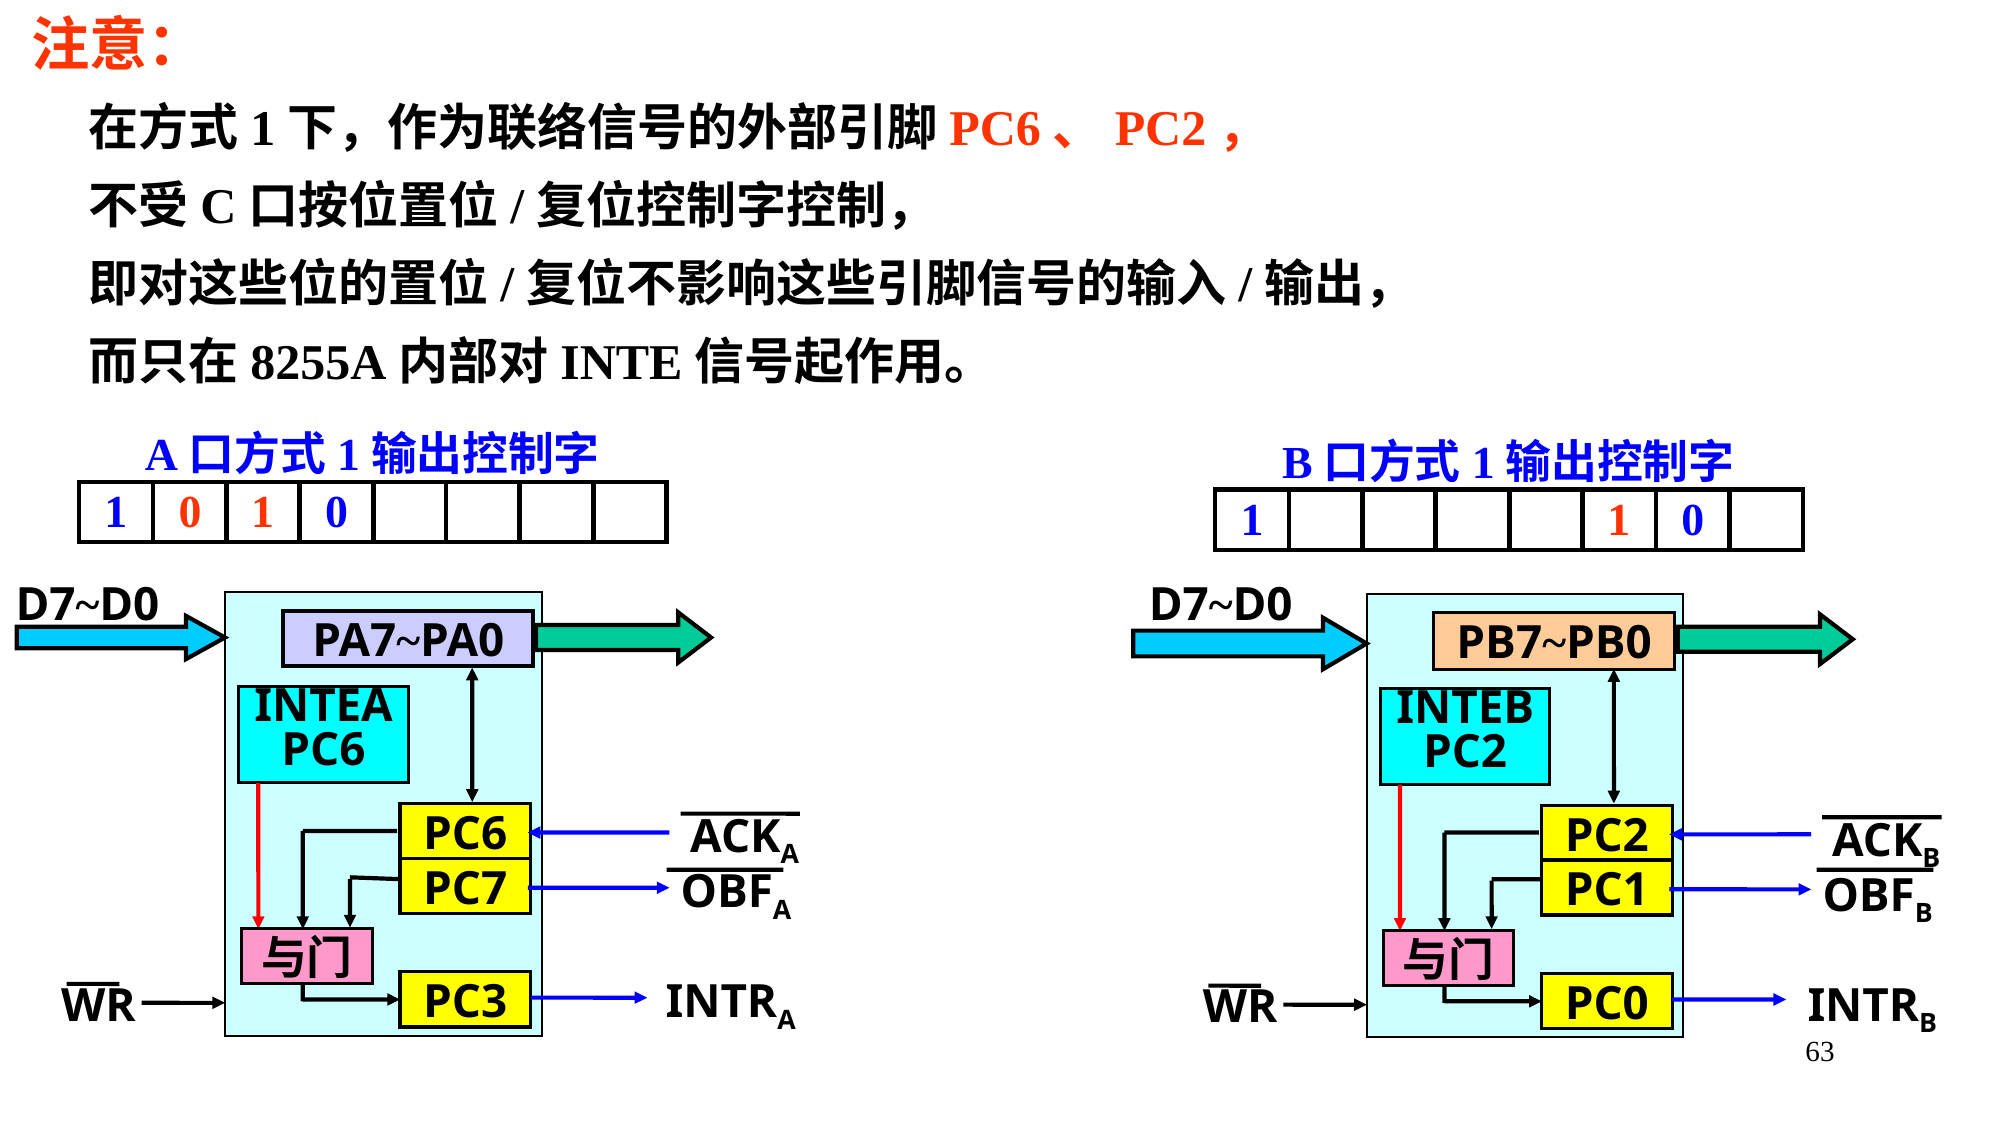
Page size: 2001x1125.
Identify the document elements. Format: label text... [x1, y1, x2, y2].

slide_number 63 [1433, 1047, 1851, 1101]
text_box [0, 0, 1967, 1038]
